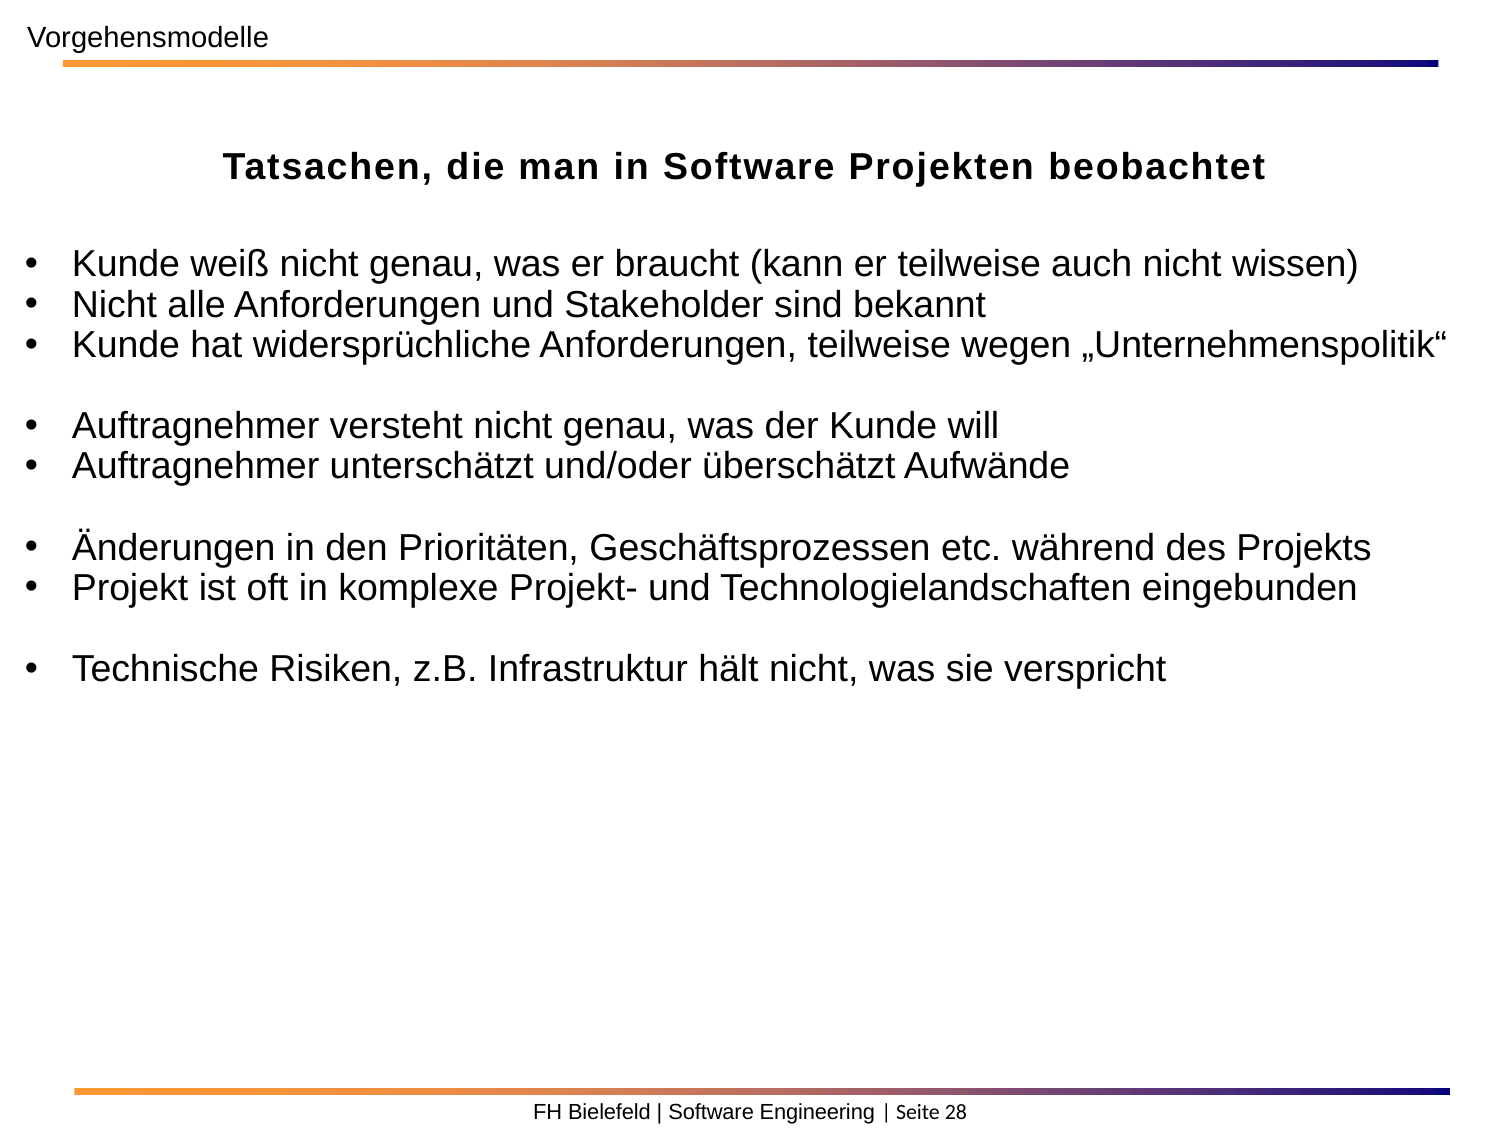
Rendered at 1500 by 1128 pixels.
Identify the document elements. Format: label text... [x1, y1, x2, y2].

text_box Vorgehensmodelle Tatsachen, die man in Software Projekten beobachtet Kunde weiß nicht genau, was er braucht (kann er teilweise auch nicht wissen) Nicht alle Anforderungen und Stakeholder sind bekannt Kunde hat widersprüchliche Anforderungen, teilweise wegen „Unternehmenspolitik“ Auftragnehmer versteht nicht genau, was der Kunde will Auftragnehmer unterschätzt und/oder überschätzt Aufwände Änderungen in den Prioritäten, Geschäftsprozessen etc. während des Projekts Projekt ist oft in komplexe Projekt- und Technologielandschaften eingebunden Technische Risiken, z.B. Infrastruktur hält nicht, was sie verspricht [24, 18, 1463, 778]
picture [74, 1088, 1450, 1095]
